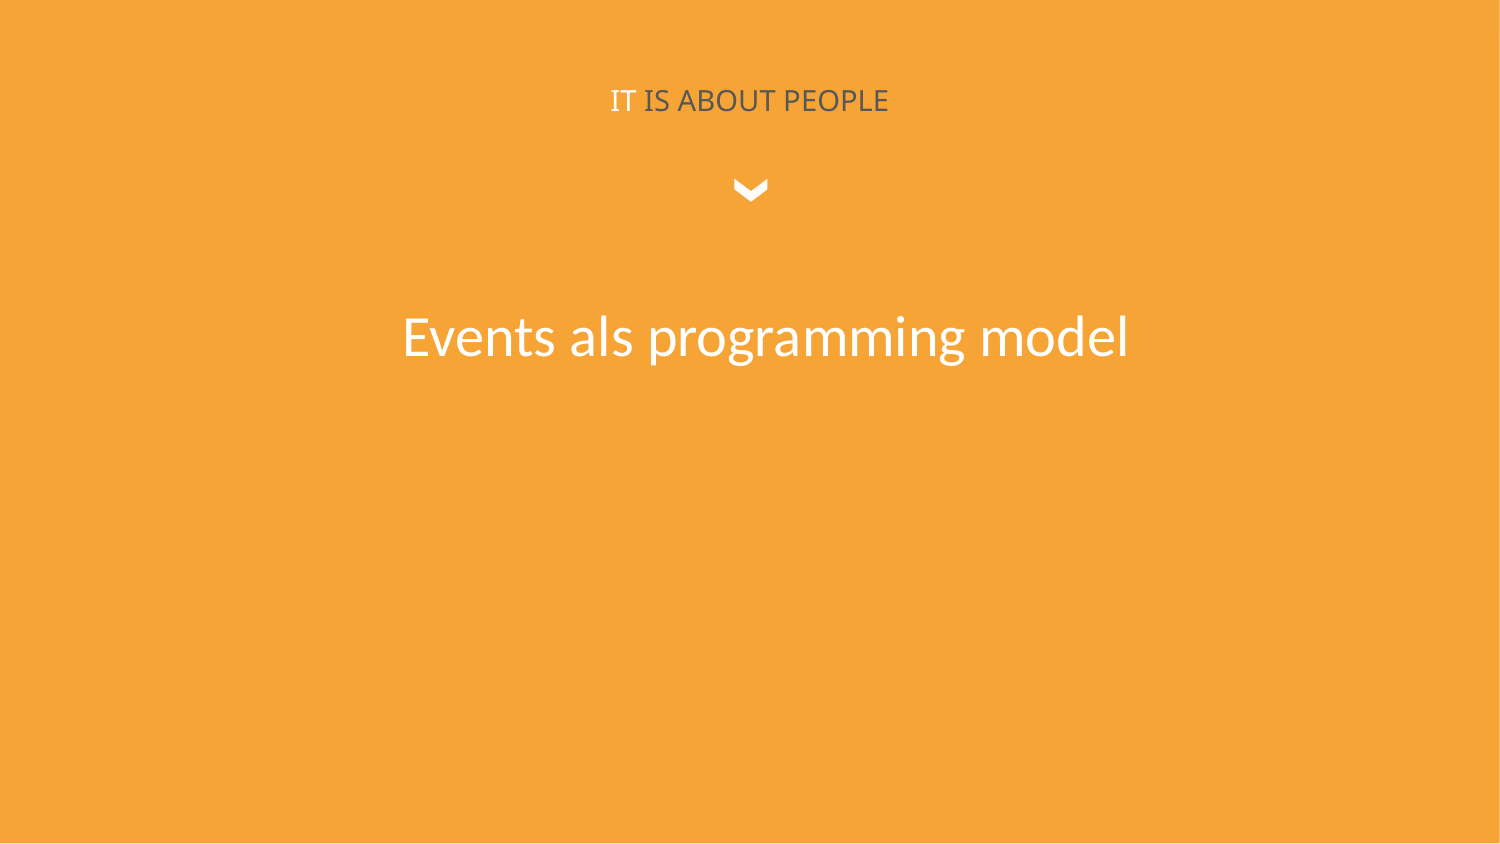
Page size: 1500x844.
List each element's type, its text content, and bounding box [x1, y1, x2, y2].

text_box Events als programming model [157, 290, 1376, 694]
picture [731, 176, 770, 204]
